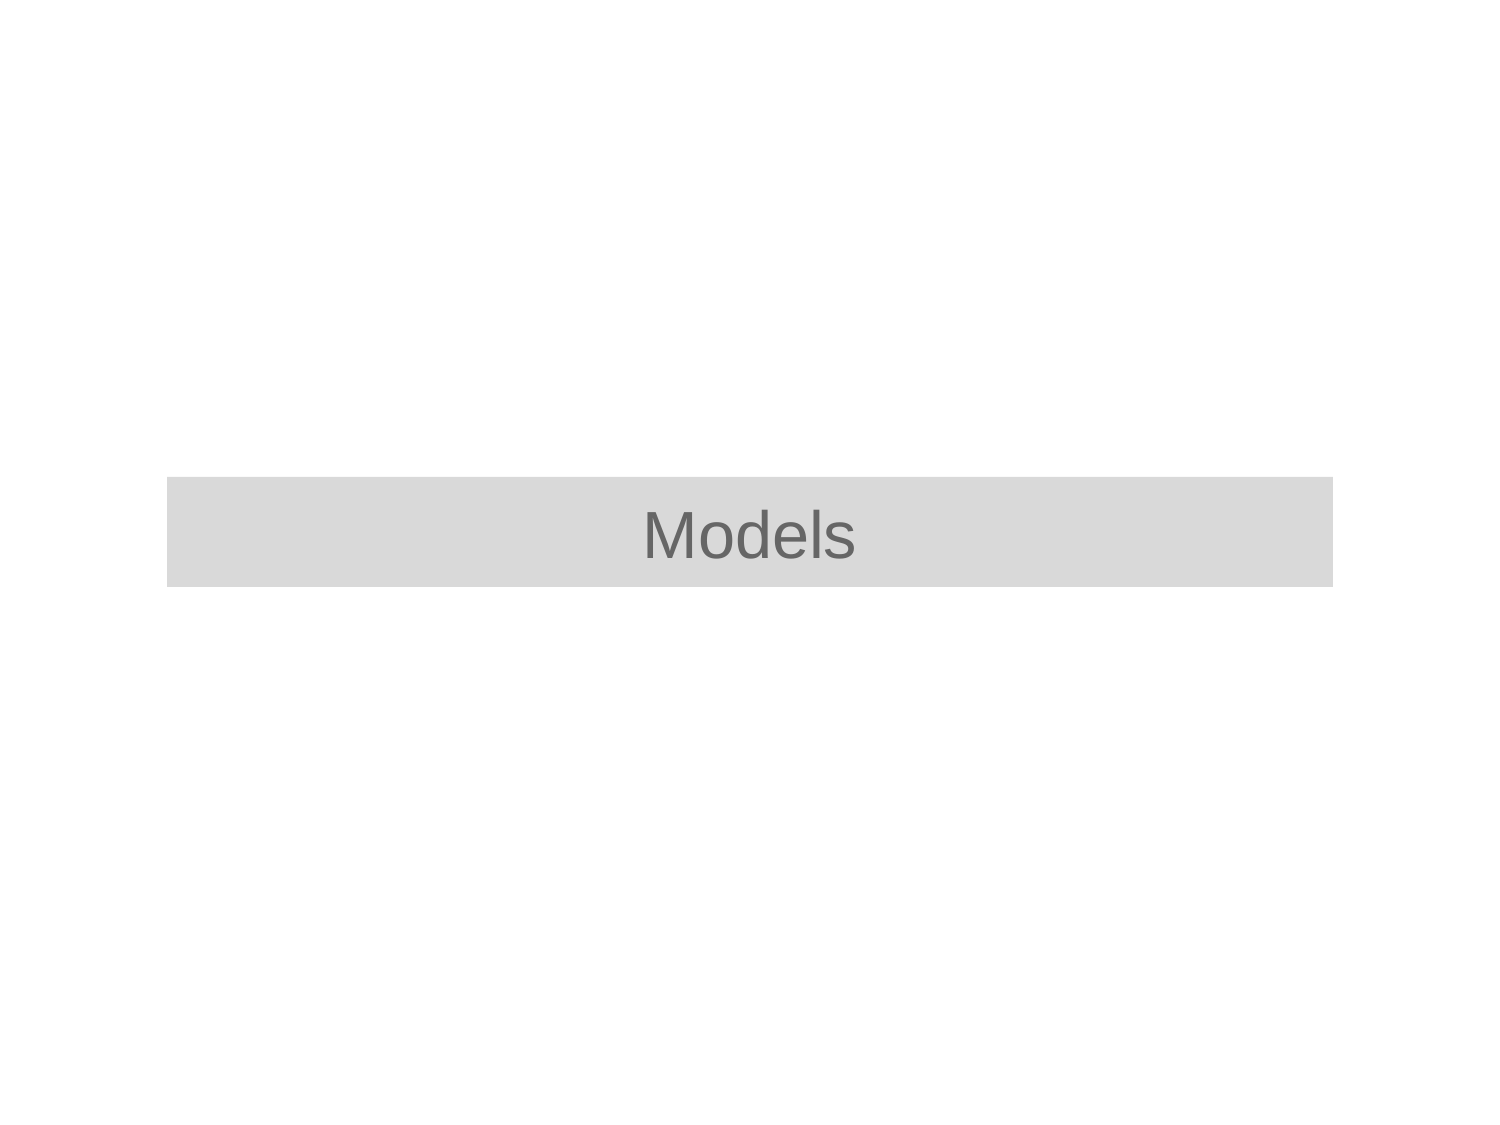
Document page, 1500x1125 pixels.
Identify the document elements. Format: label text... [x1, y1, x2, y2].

text_box Models [167, 476, 1333, 587]
